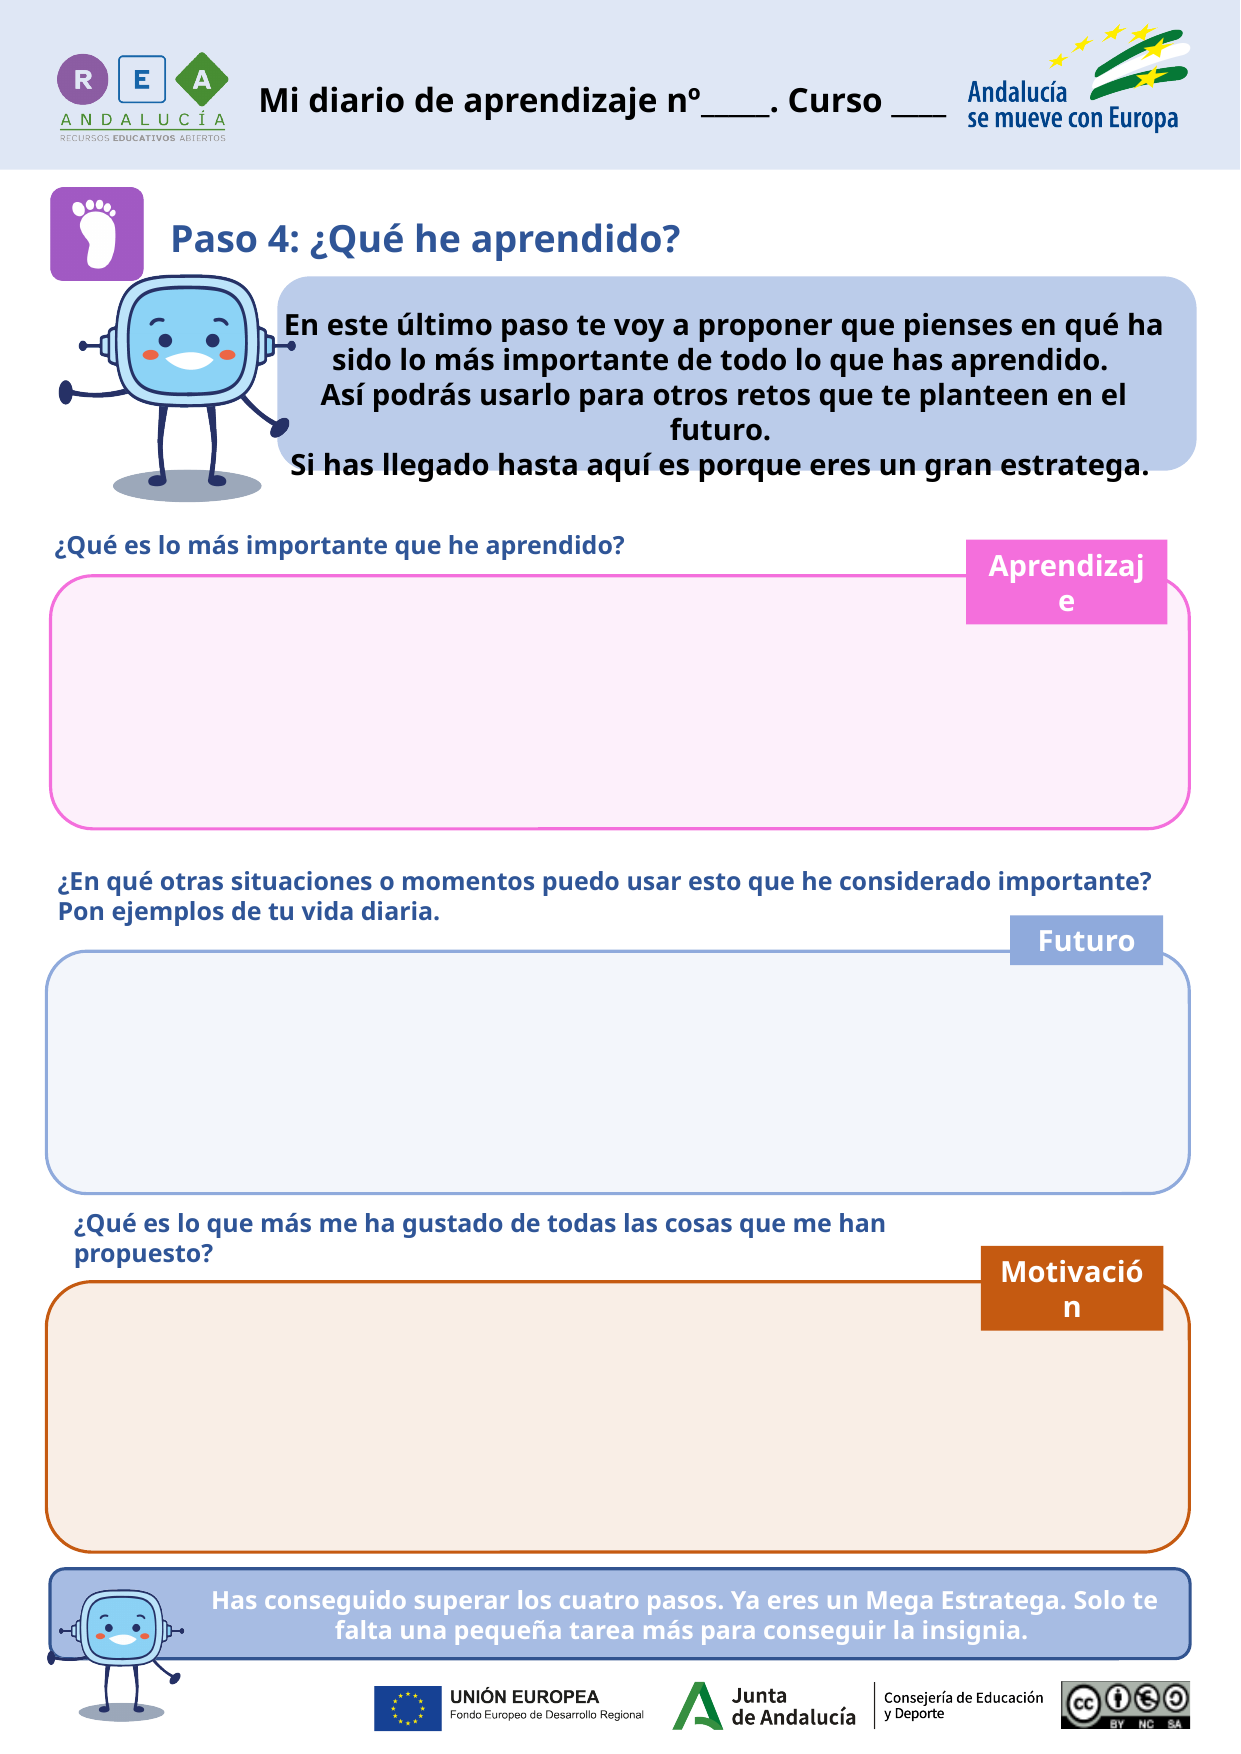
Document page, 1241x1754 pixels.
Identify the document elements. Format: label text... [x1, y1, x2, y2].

text_box Motivación [979, 1244, 1165, 1333]
text_box [0, 0, 1241, 172]
text_box [44, 1279, 1192, 1555]
picture [353, 1656, 1191, 1745]
text_box [207, 1566, 1193, 1660]
text_box Paso 4: ¿Qué he aprendido? [155, 207, 696, 268]
text_box Aprendizaje [964, 538, 1169, 626]
text_box [337, 274, 1199, 468]
text_box ¿Qué es lo que más me ha gustado de todas las cosas que me han propuesto? [58, 1200, 1036, 1276]
text_box En este último paso te voy a proponer que pienses en qué ha sido lo más importante de todo lo que has aprendido. Así podrás usarlo para otros retos que te planteen en el futuro. Si has llegado hasta aquí es porque eres un gran estratega. [337, 299, 1183, 489]
text_box [44, 949, 1192, 1196]
text_box Mi diario de aprendizaje nº_____. Curso ____ [246, 71, 955, 127]
picture [43, 47, 242, 147]
text_box ¿En qué otras situaciones o momentos puedo usar esto que he considerado importante? Pon ejemplos de tu vida diaria. [42, 858, 1190, 934]
text_box Has conseguido superar los cuatro pasos. Ya eres un Mega Estratega. Solo te falta una pequeña tarea más para conseguir la insignia. [211, 1576, 1182, 1662]
text_box [48, 573, 1192, 831]
text_box ¿Qué es lo más importante que he aprendido? [39, 521, 641, 567]
picture [35, 1566, 206, 1738]
picture [961, 21, 1197, 139]
picture [38, 187, 333, 531]
text_box Futuro [1008, 913, 1165, 967]
